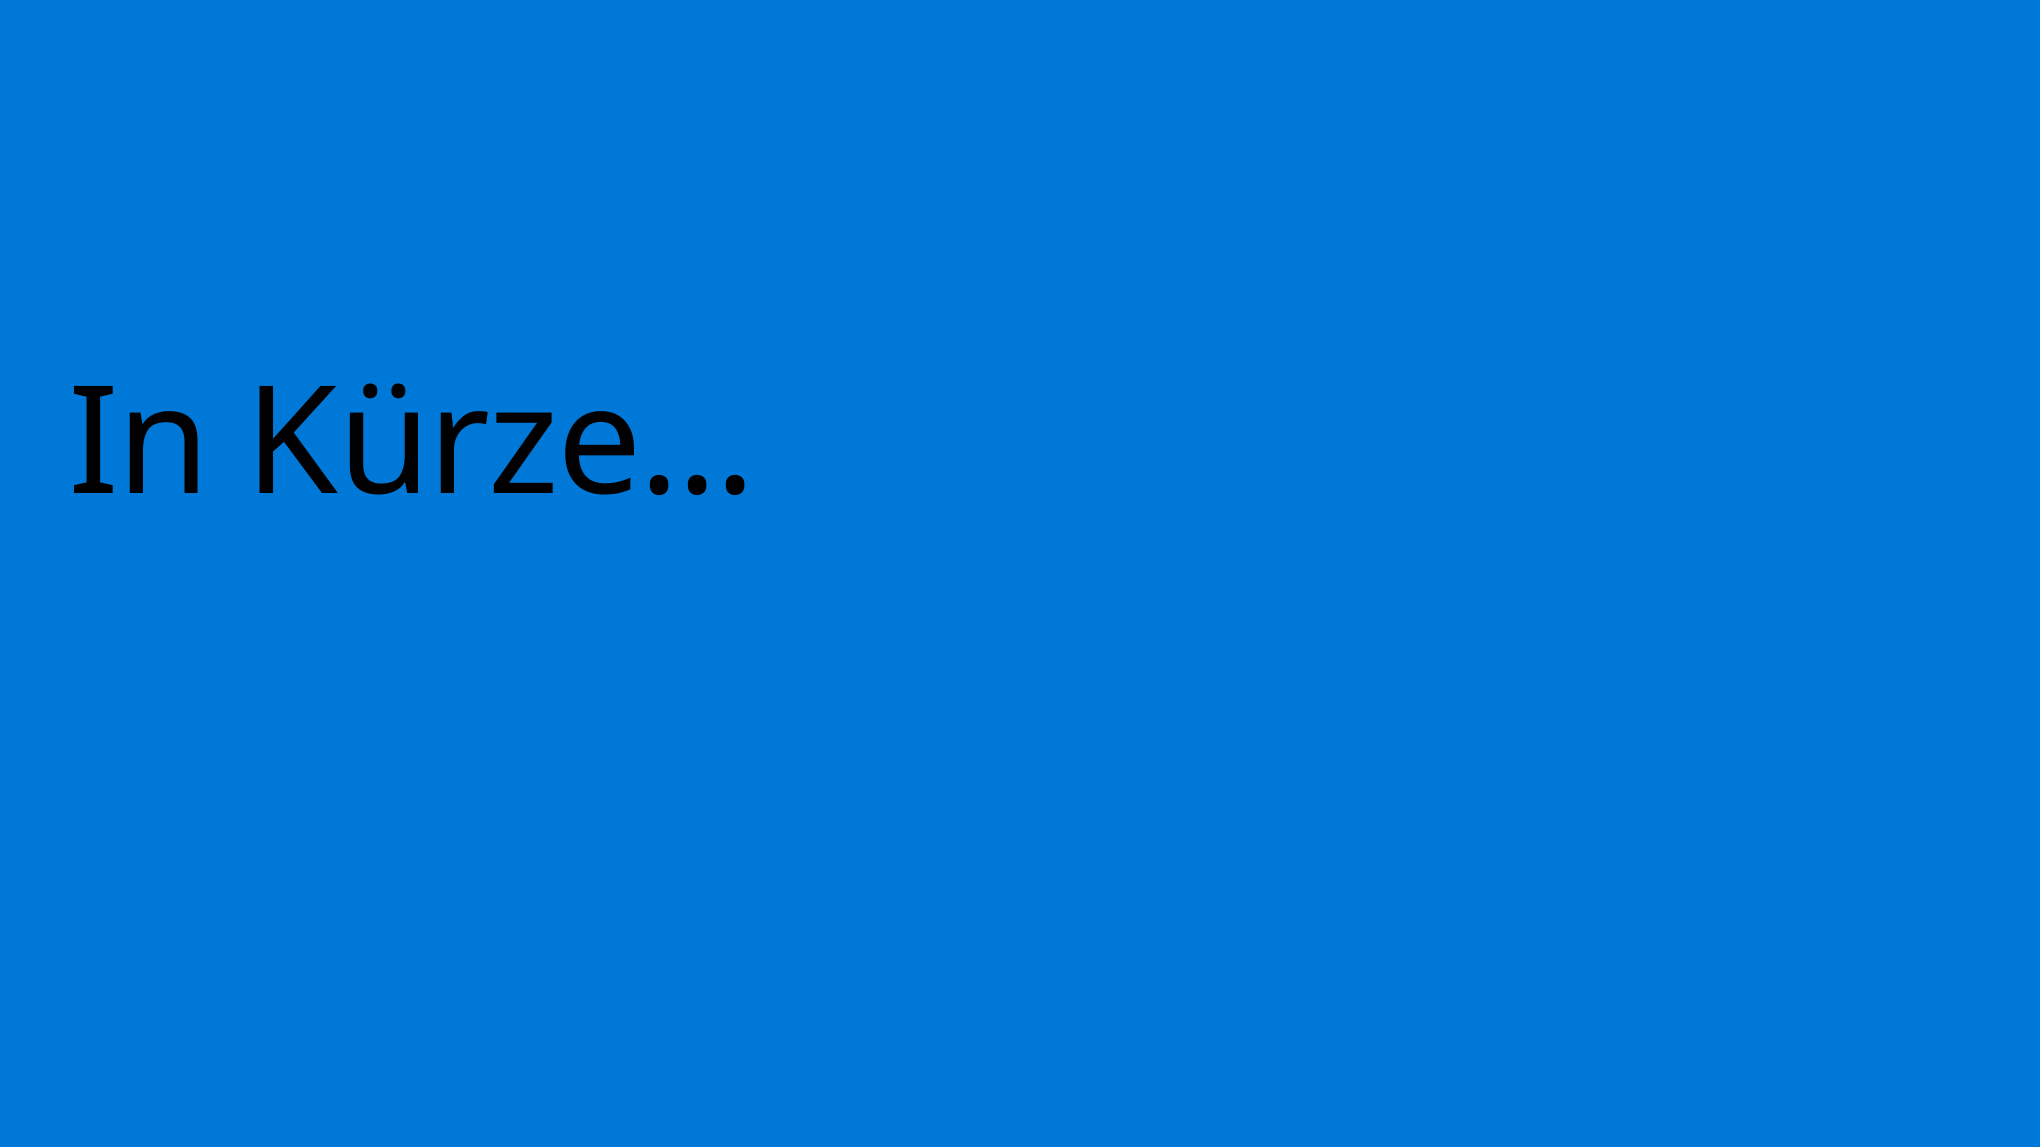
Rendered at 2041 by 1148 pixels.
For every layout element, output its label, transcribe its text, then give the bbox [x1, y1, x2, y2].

title In Kürze... [45, 348, 1996, 543]
